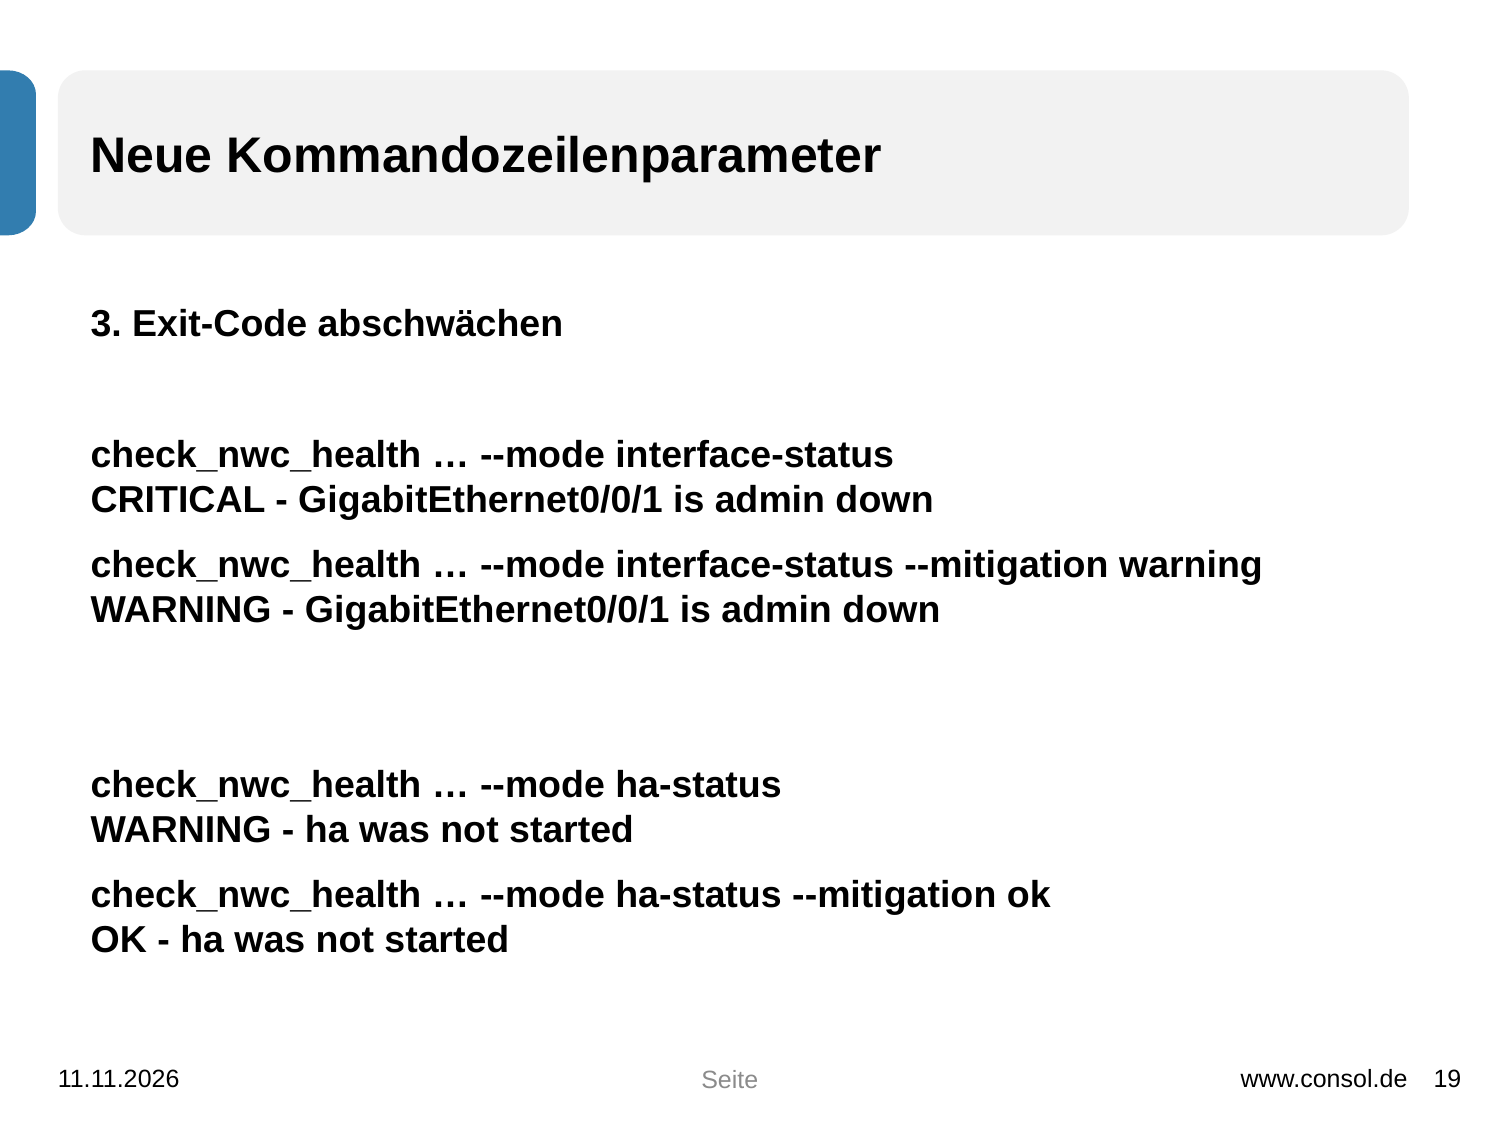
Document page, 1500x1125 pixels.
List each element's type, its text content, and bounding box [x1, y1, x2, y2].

slide_number 19 [1433, 1052, 1500, 1103]
list 3. Exit-Code abschwächen check_nwc_health … --mode interface-status CRITICAL - GigabitEthernet0/0/1 is admin down check_nwc_health … --mode interface-status --mitigation warning WARNING - GigabitEthernet0/0/1 is admin down check_nwc_health … --mode ha-status WARNING - ha was not started check_nwc_health … --mode ha-status --mitigation ok OK - ha was not started [90, 299, 1409, 1005]
footer www.consol.de [932, 1052, 1408, 1103]
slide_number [57, 1052, 266, 1103]
title Neue Kommandozeilenparameter [90, 72, 1408, 233]
